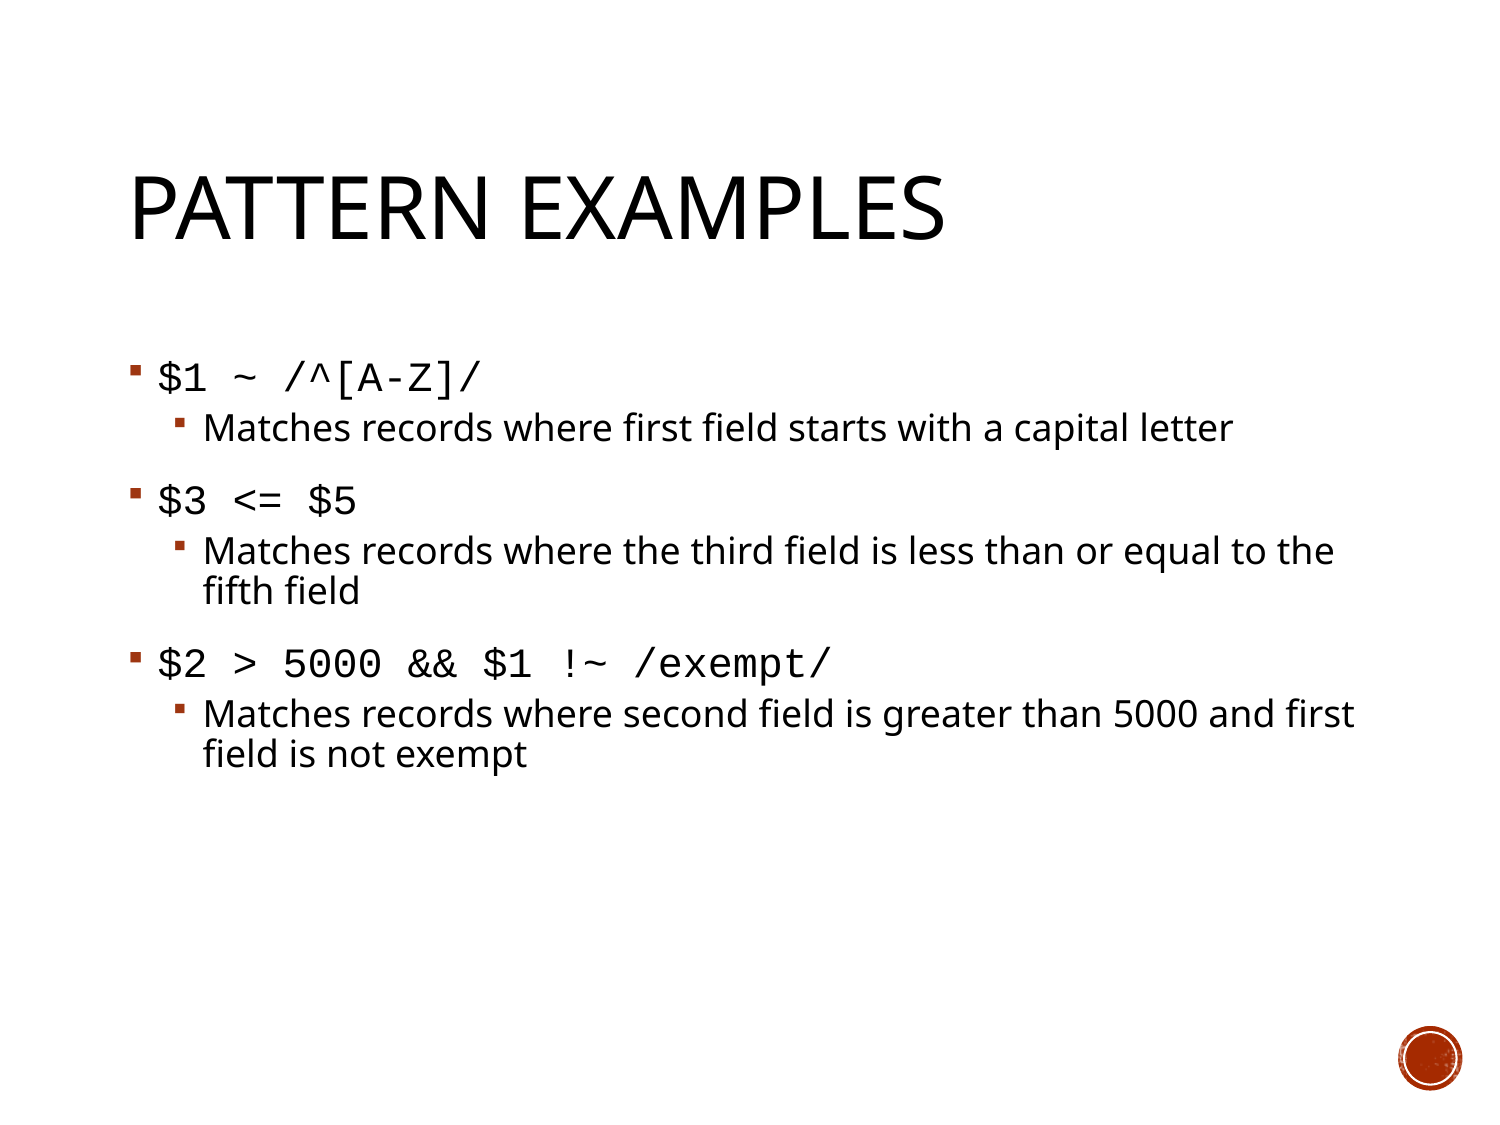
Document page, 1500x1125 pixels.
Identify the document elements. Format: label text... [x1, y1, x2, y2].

title Pattern examples [112, 79, 1388, 344]
list $1 ~ /^[A-Z]/ Matches records where first field starts with a capital letter $3 <= $5 Matches records where the third field is less than or equal to the fifth field $2 > 5000 && $1 !~ /exempt/ Matches records where second field is greater than 5000 and first field is not exempt [112, 348, 1388, 1013]
